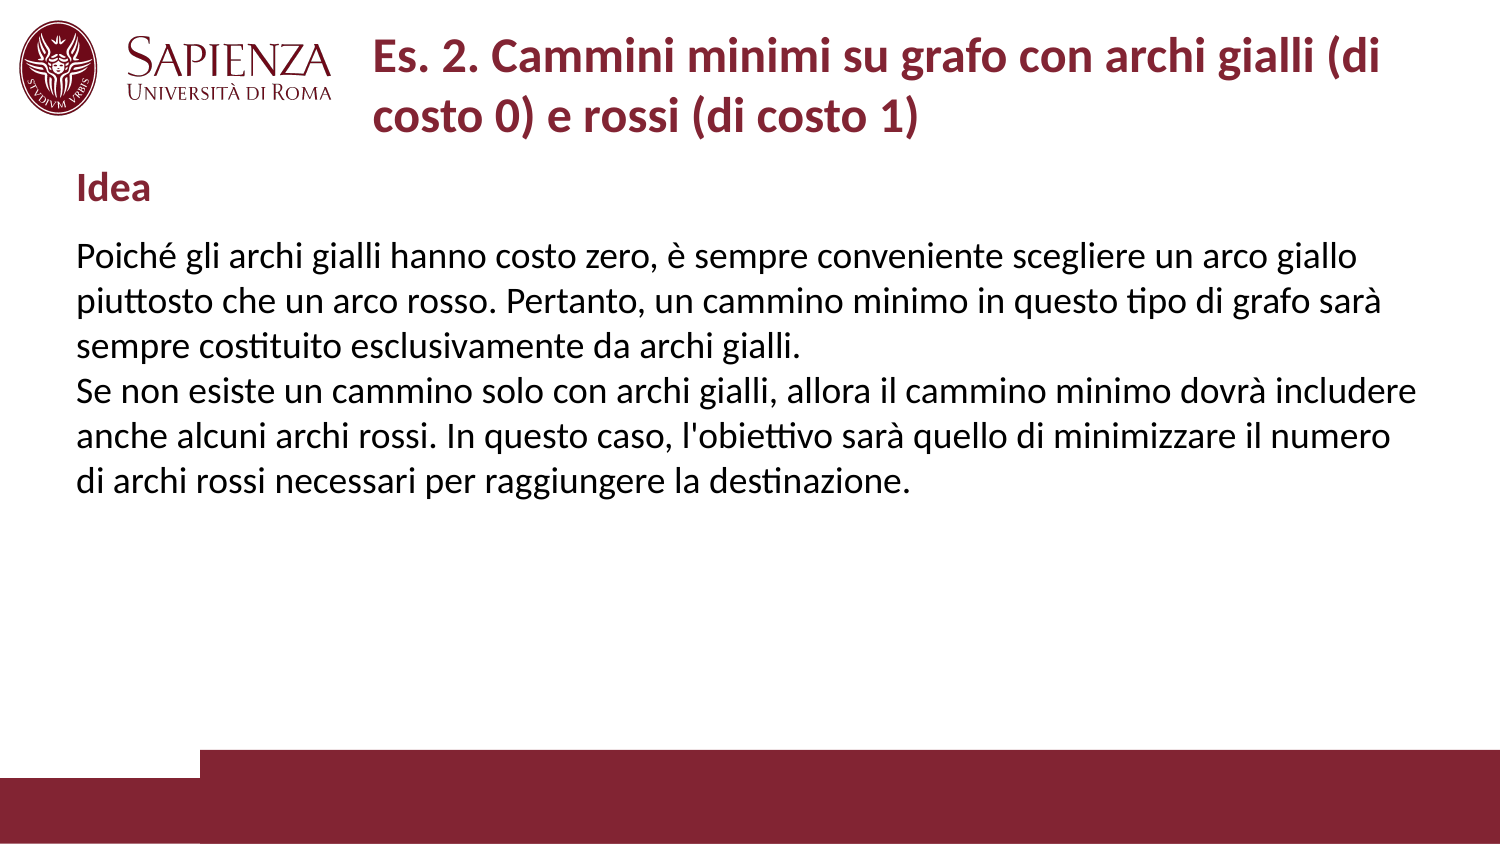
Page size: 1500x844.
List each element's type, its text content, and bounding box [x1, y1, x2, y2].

picture [17, 14, 333, 117]
title Idea [61, 152, 1434, 224]
list Poiché gli archi gialli hanno costo zero, è sempre conveniente scegliere un arco giallo piuttosto che un arco rosso. Pertanto, un cammino minimo in questo tipo di grafo sarà sempre costituito esclusivamente da archi gialli. Se non esiste un cammino solo con archi gialli, allora il cammino minimo dovrà includere anche alcuni archi rossi. In questo caso, l'obiettivo sarà quello di minimizzare il numero di archi rossi necessari per raggiungere la destinazione. [61, 224, 1434, 741]
title Es. 2. Cammini minimi su grafo con archi gialli (di costo 0) e rossi (di costo 1) [357, 15, 1434, 152]
